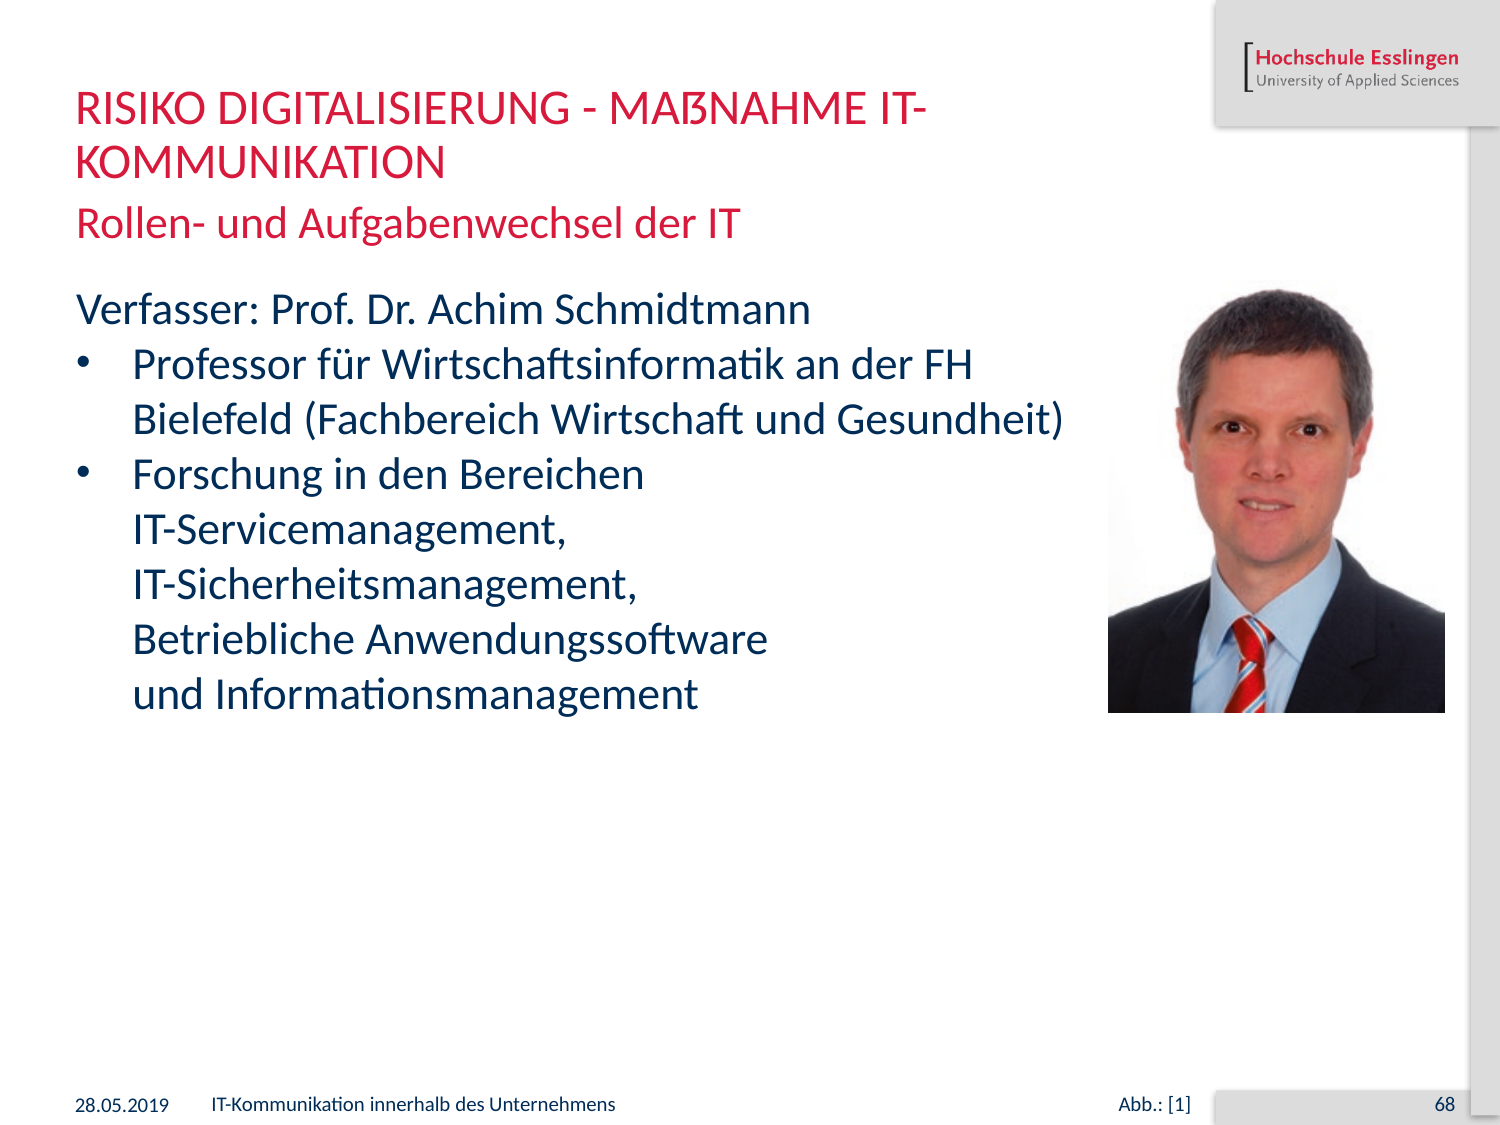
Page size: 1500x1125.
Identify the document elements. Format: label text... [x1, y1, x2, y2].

picture [1106, 278, 1446, 714]
title Risiko Digitalisierung - Maßnahme IT-Kommunikation [75, 75, 1188, 191]
list Rollen- und Aufgabenwechsel der IT [76, 192, 1188, 258]
list Verfasser: Prof. Dr. Achim Schmidtmann Professor für Wirtschaftsinformatik an der FH Bielefeld (Fachbereich Wirtschaft und Gesundheit) Forschung in den Bereichen IT-Servicemanagement, IT-Sicherheitsmanagement, Betriebliche Anwendungssoftware und Informationsmanagement [76, 278, 1090, 1057]
footer IT-Kommunikation innerhalb des Unternehmens [211, 1090, 1188, 1125]
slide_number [74, 1090, 211, 1125]
text_box Abb.: [1] [1118, 1087, 1500, 1124]
